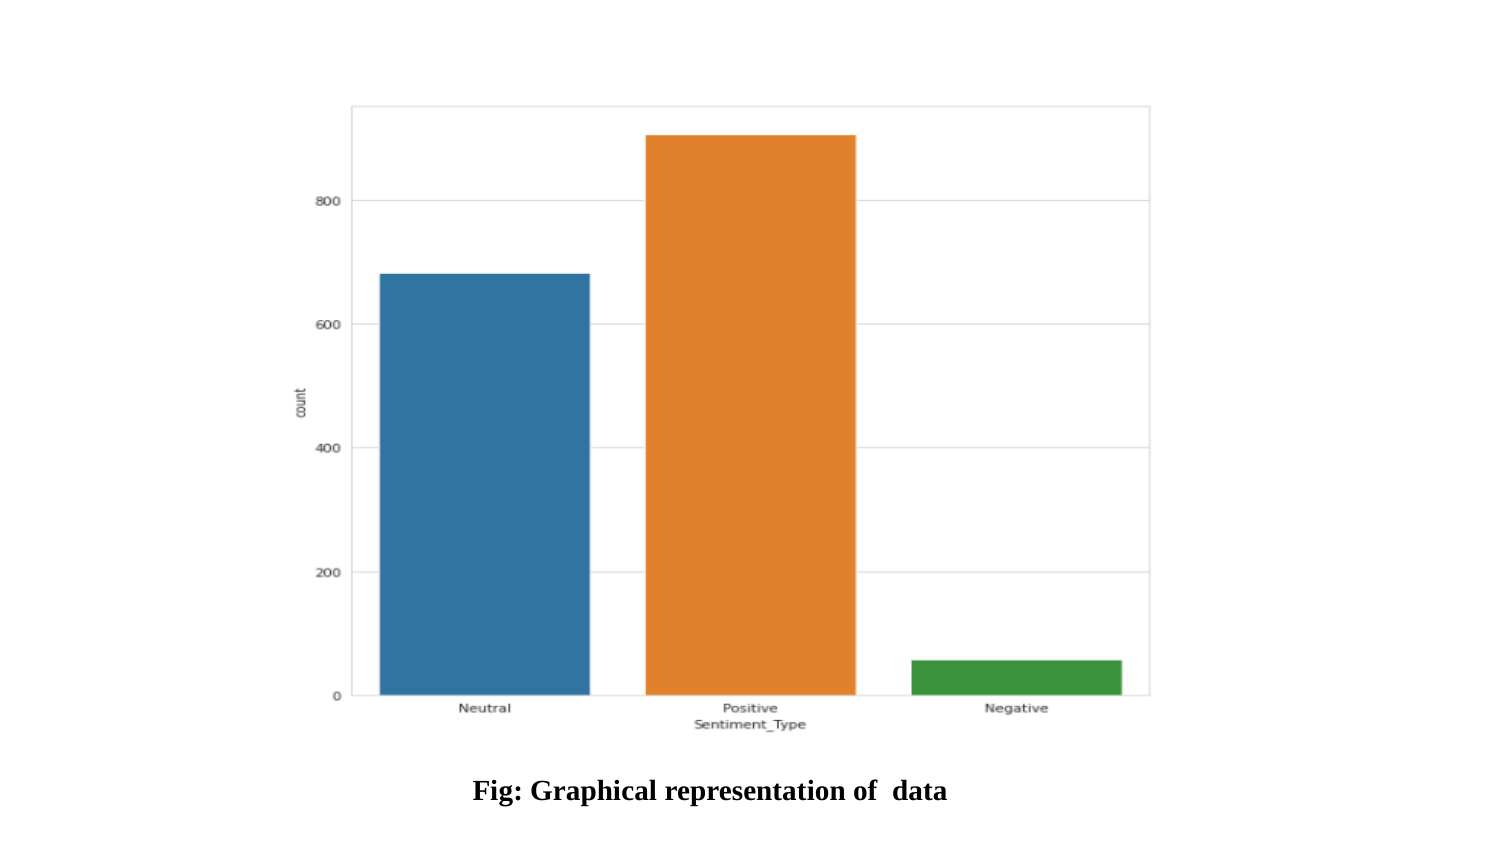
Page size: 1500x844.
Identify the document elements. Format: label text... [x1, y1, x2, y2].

text_box Fig: Graphical representation of data [442, 756, 971, 814]
picture [263, 96, 1228, 748]
